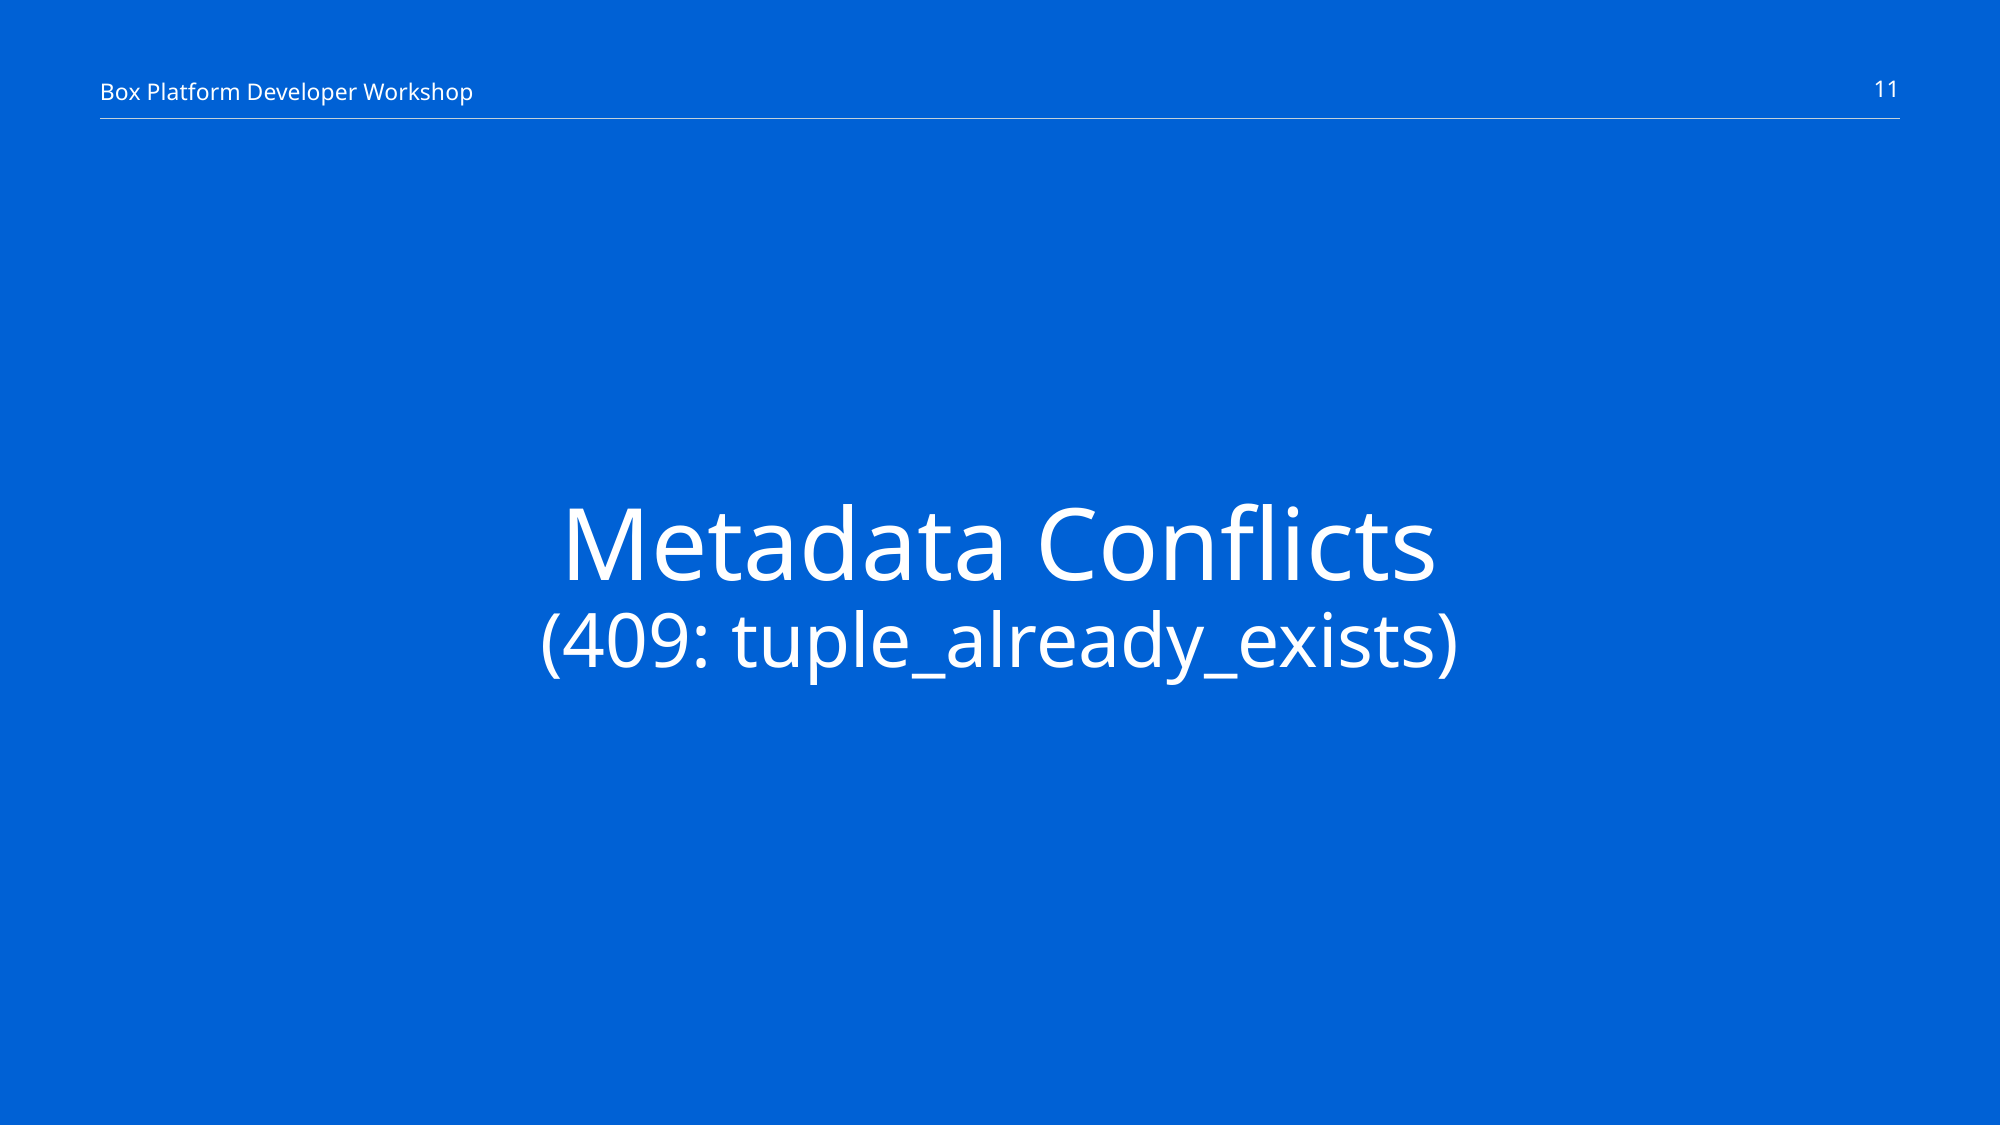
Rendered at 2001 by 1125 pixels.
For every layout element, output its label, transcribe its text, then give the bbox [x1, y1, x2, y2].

title Metadata Conflicts (409: tuple_already_exists) [99, 468, 1900, 830]
